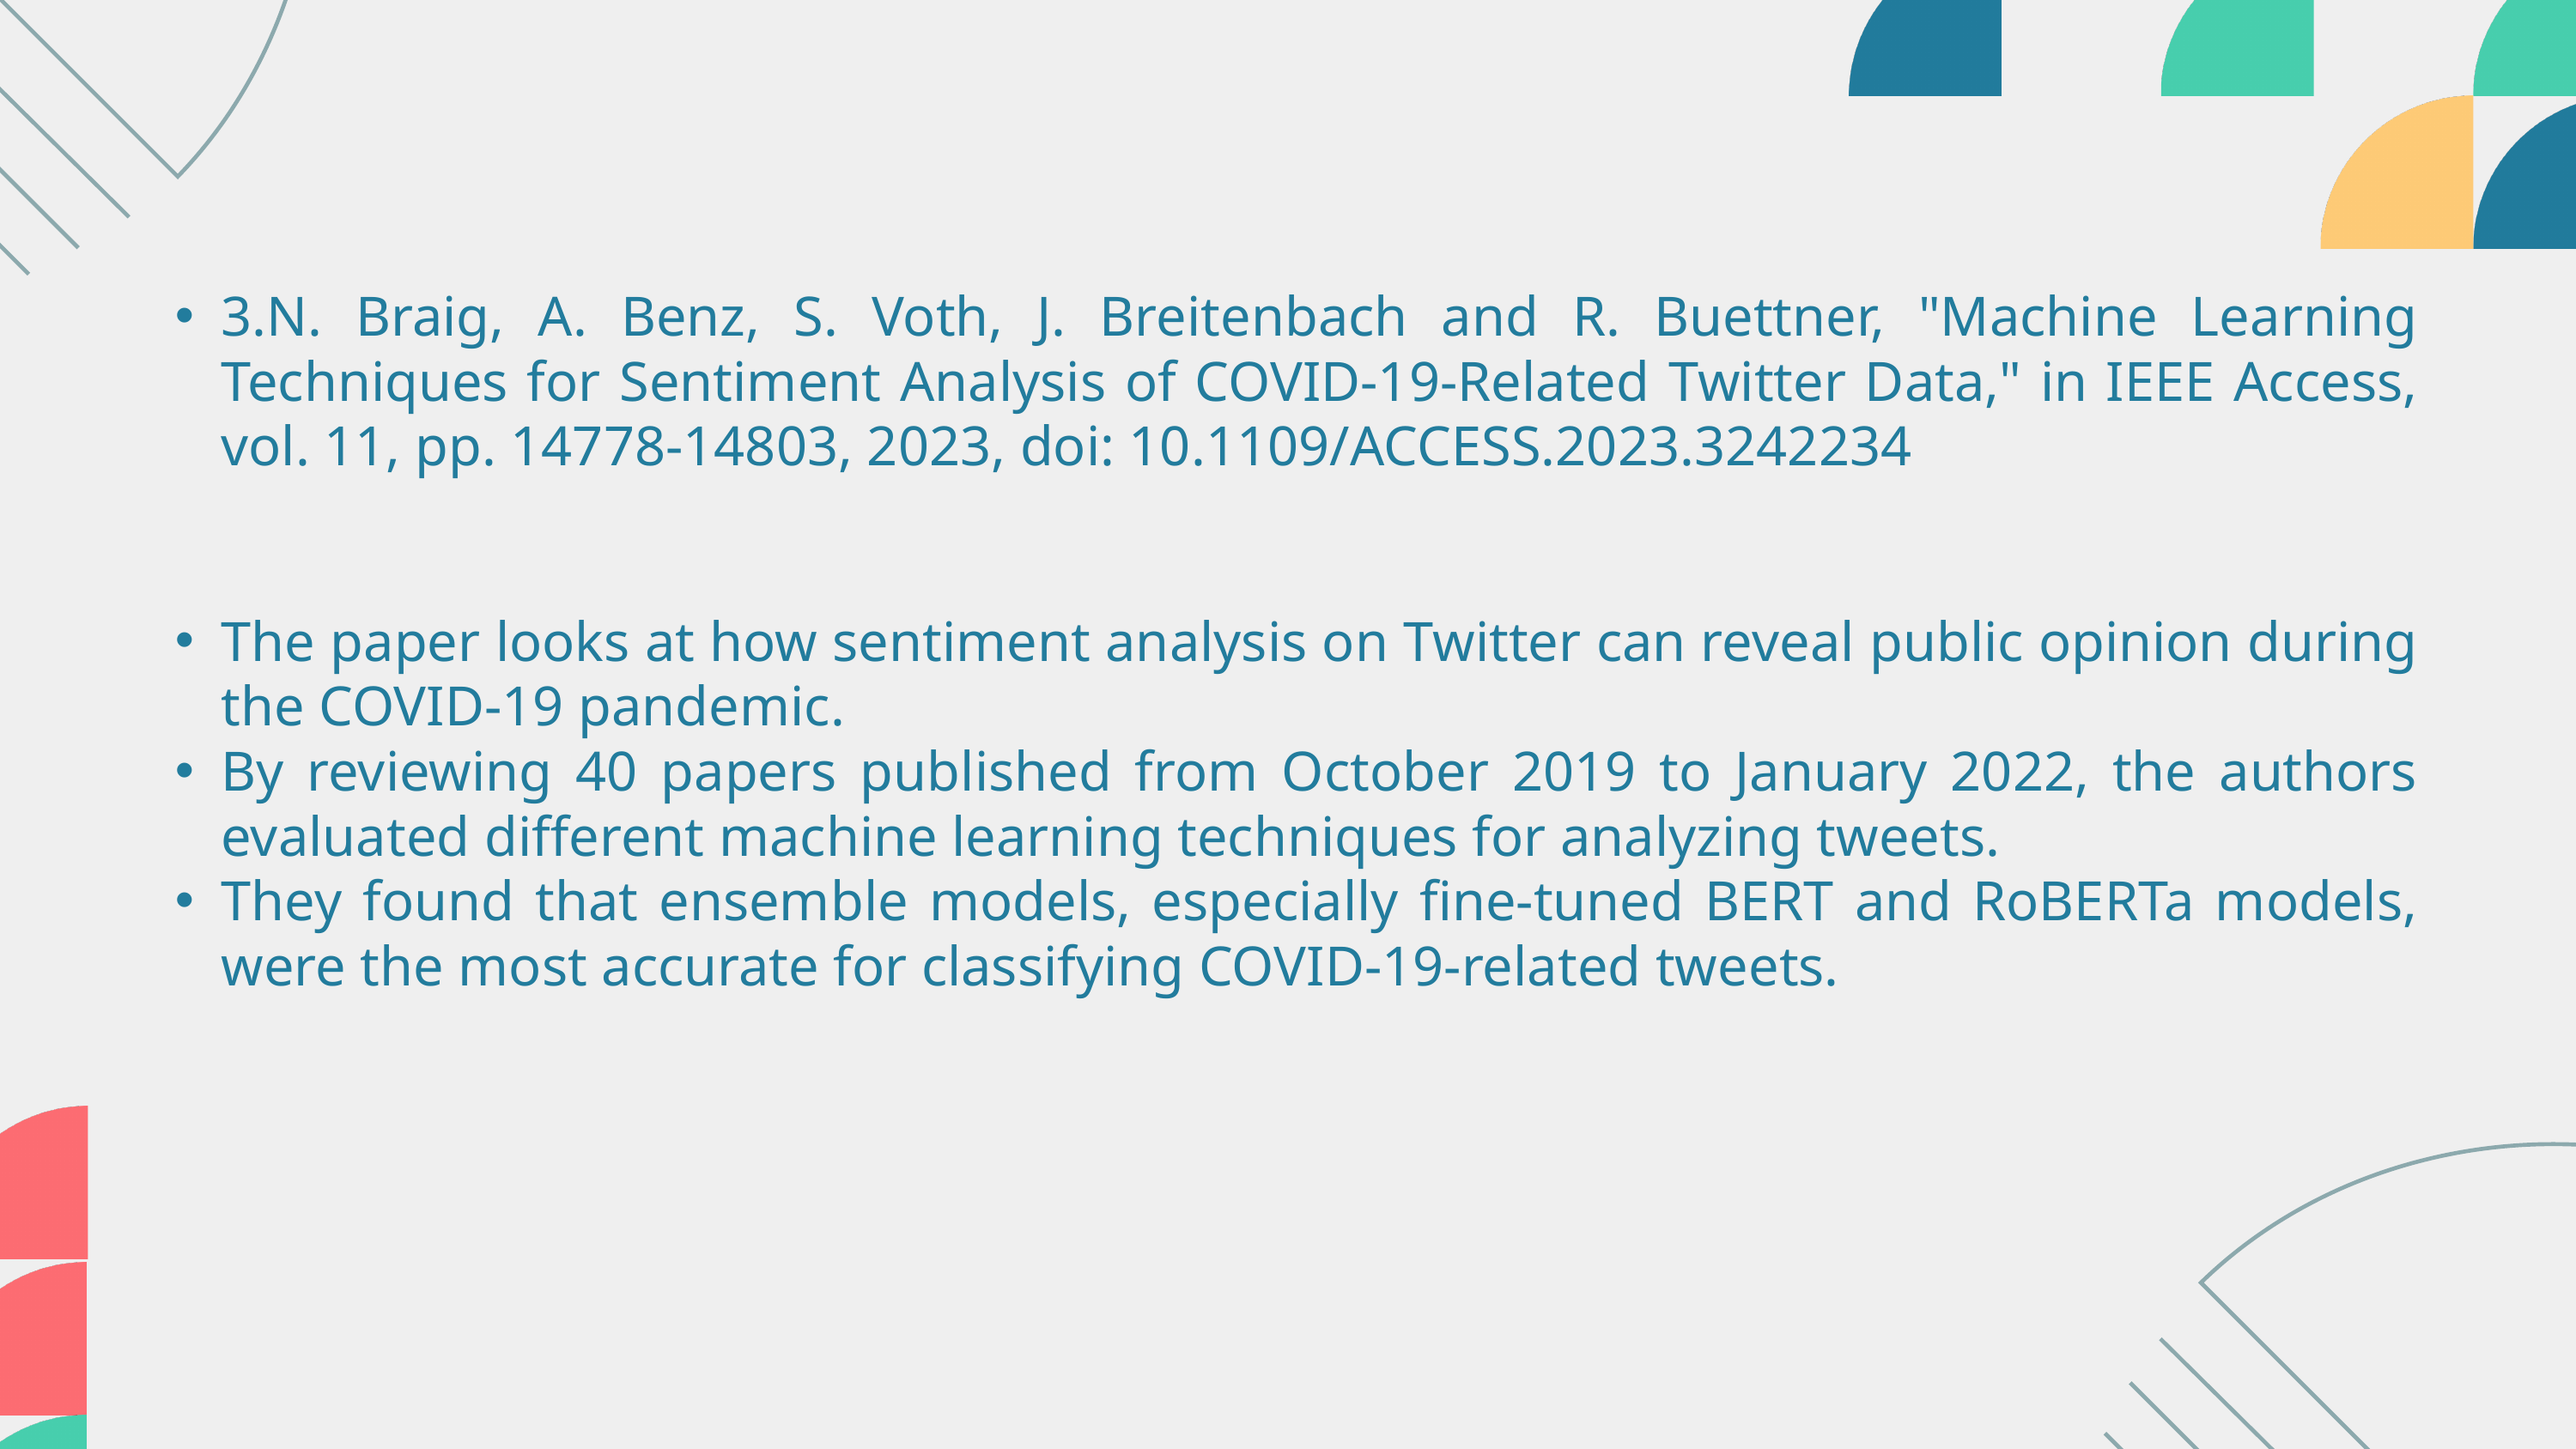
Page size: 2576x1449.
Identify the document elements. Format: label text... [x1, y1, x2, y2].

text_box [2320, 95, 2474, 249]
text_box [0, 1262, 87, 1415]
text_box [0, 1106, 88, 1259]
text_box [1849, 0, 2002, 96]
text_box [2473, 0, 2576, 95]
text_box 3.N. Braig, A. Benz, S. Voth, J. Breitenbach and R. Buettner, "Machine Learning Techniques for Sentiment Analysis of COVID-19-Related Twitter Data," in IEEE Access, vol. 11, pp. 14778-14803, 2023, doi: 10.1109/ACCESS.2023.3242234 The paper looks at how sentiment analysis on Twitter can reveal public opinion during the COVID-19 pandemic. By reviewing 40 papers published from October 2019 to January 2022, the authors evaluated different machine learning techniques for analyzing tweets. They found that ensemble models, especially fine-tuned BERT and RoBERTa models, were the most accurate for classifying COVID-19-related tweets. [129, 216, 2420, 1127]
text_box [2225, 1222, 2576, 1449]
text_box [2160, 0, 2314, 96]
text_box [0, 1415, 87, 1449]
text_box [2474, 95, 2576, 249]
